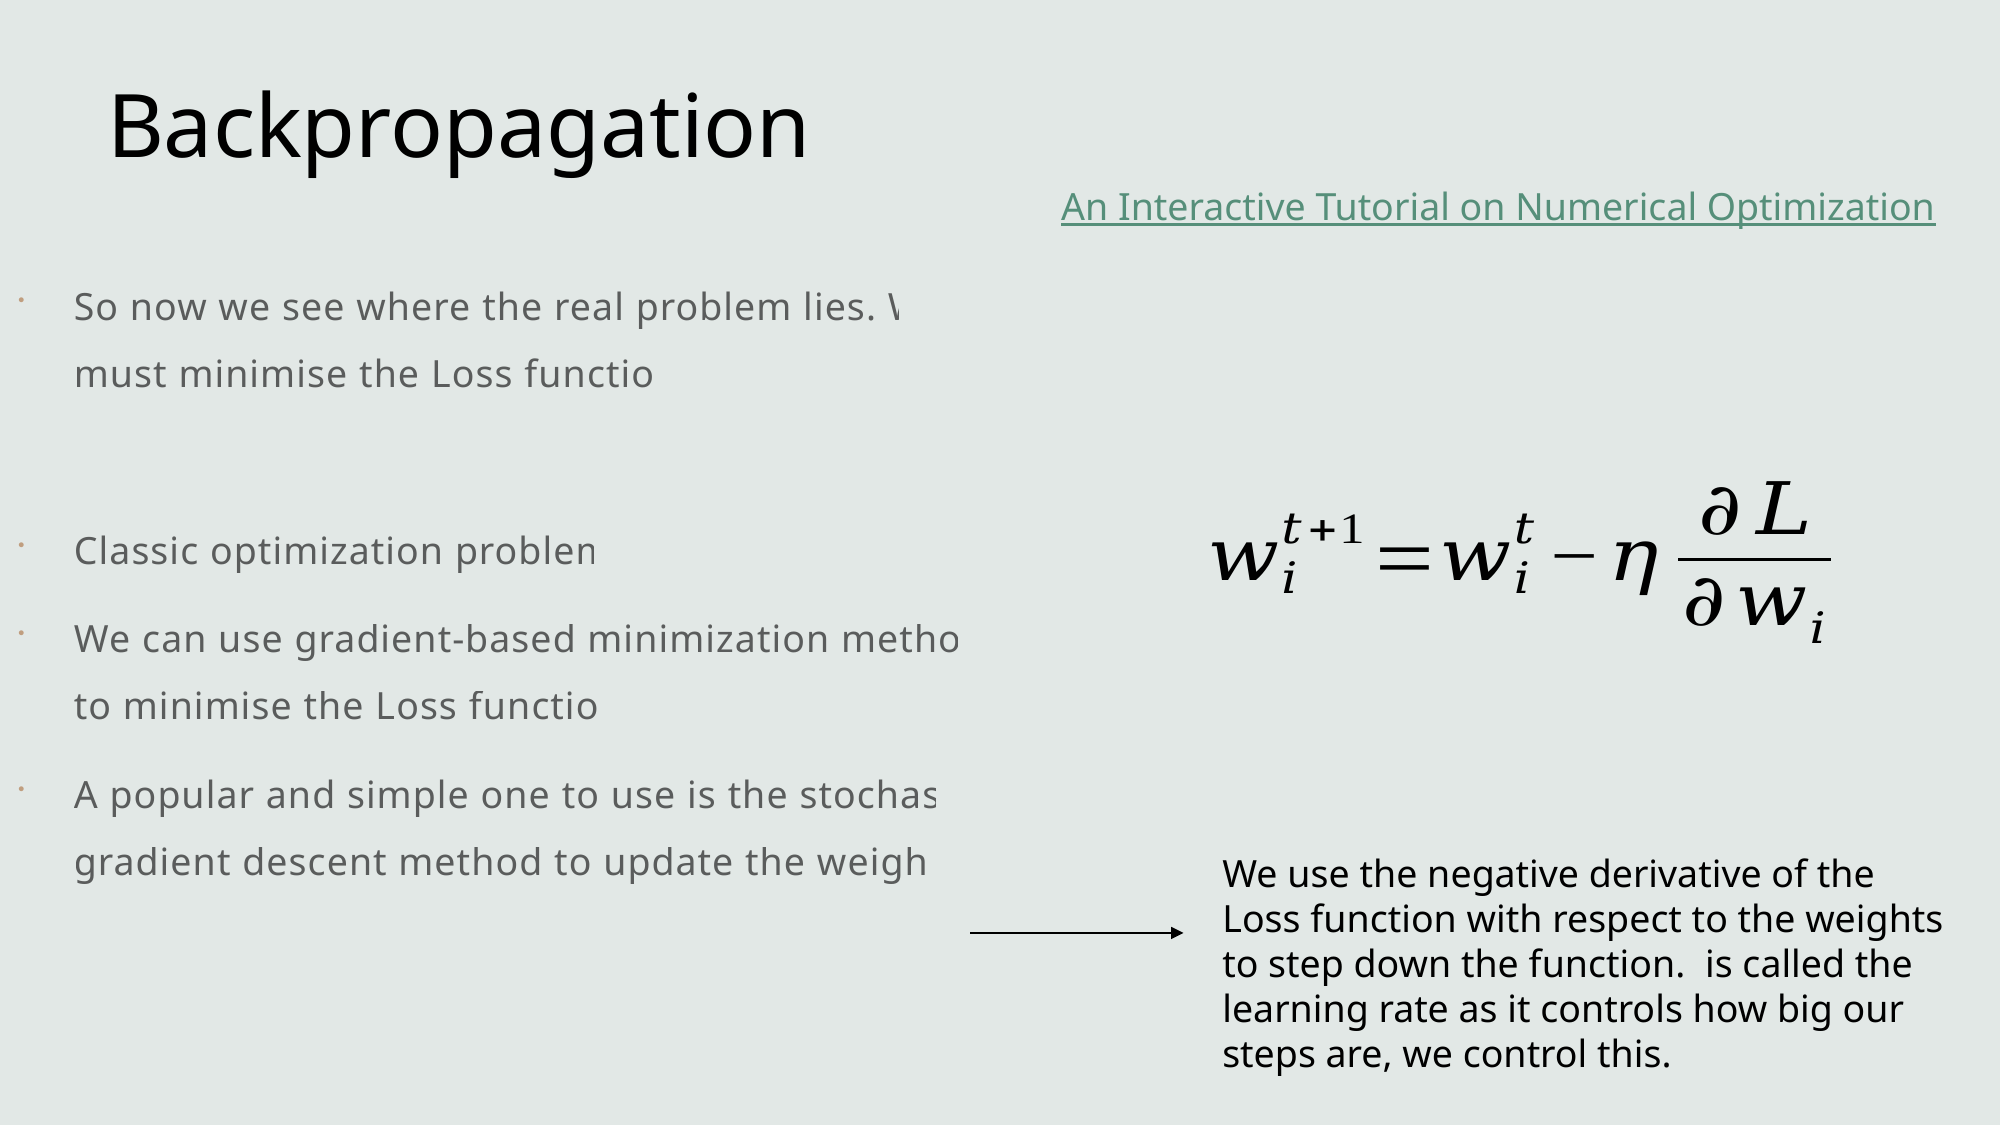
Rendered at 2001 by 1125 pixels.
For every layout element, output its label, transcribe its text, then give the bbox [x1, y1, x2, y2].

text_box An Interactive Tutorial on Numerical Optimization [1046, 175, 2000, 242]
title Backpropagation [92, 0, 890, 183]
